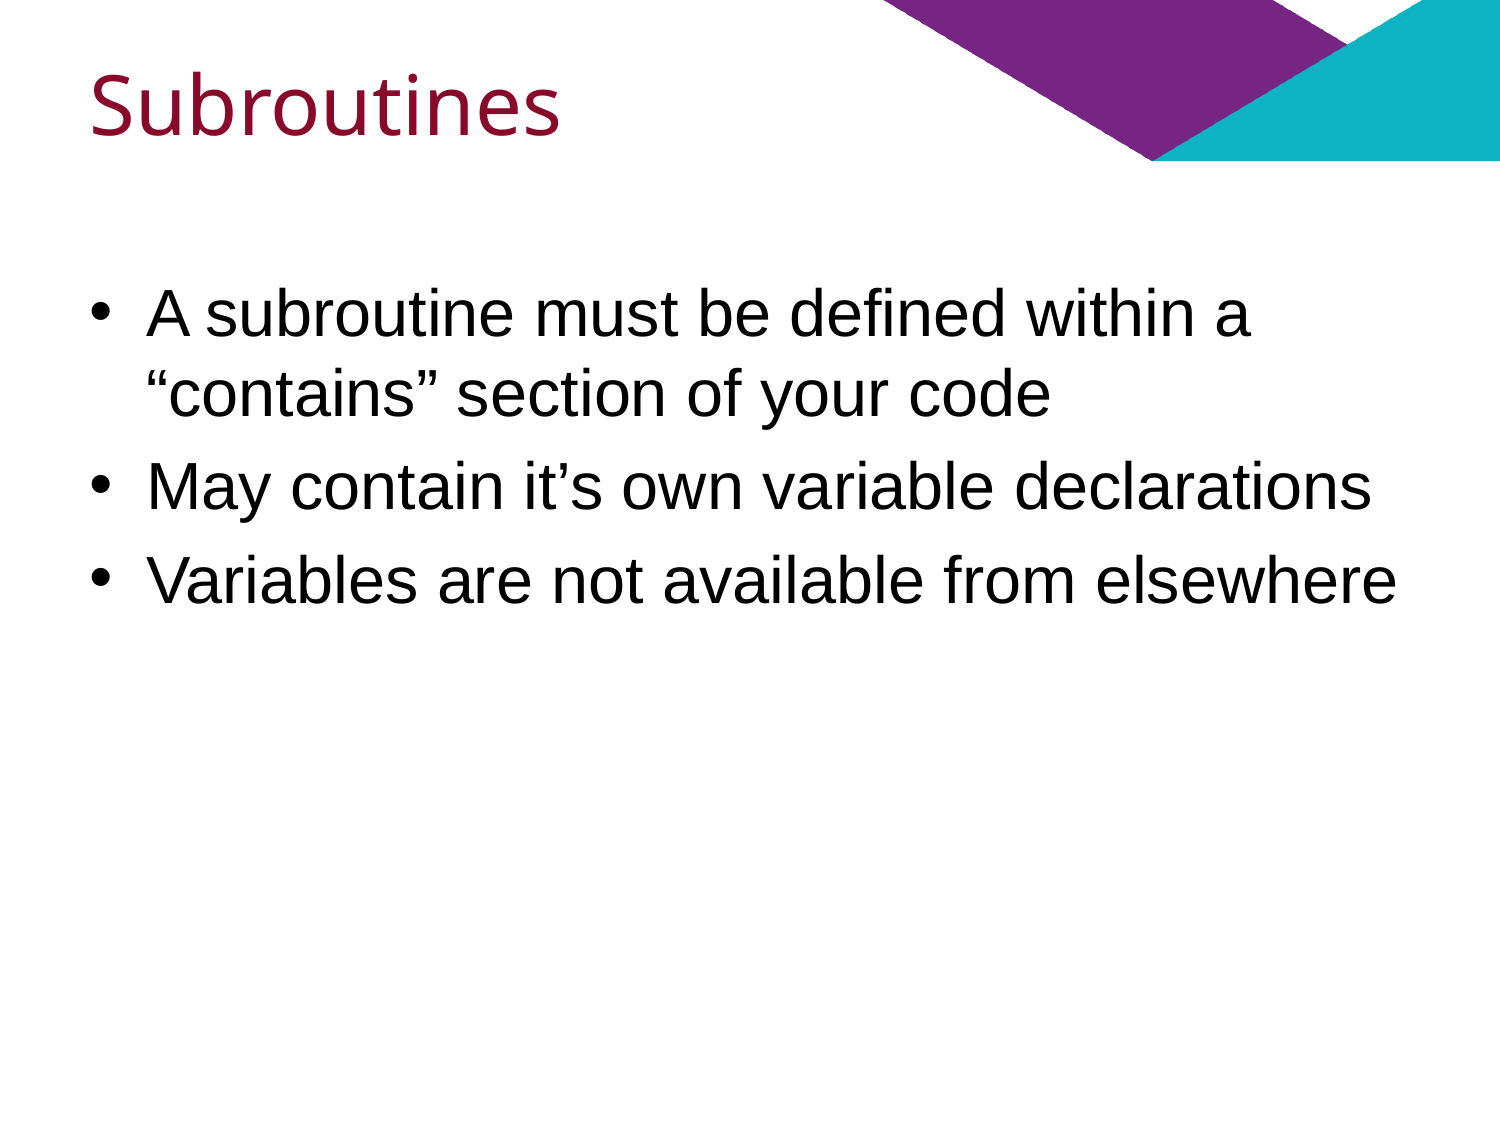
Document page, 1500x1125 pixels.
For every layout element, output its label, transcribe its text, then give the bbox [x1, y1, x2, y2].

title Subroutines [75, 45, 1425, 233]
list A subroutine must be defined within a “contains” section of your code May contain it’s own variable declarations Variables are not available from elsewhere [75, 262, 1425, 1005]
picture [0, 0, 1500, 163]
